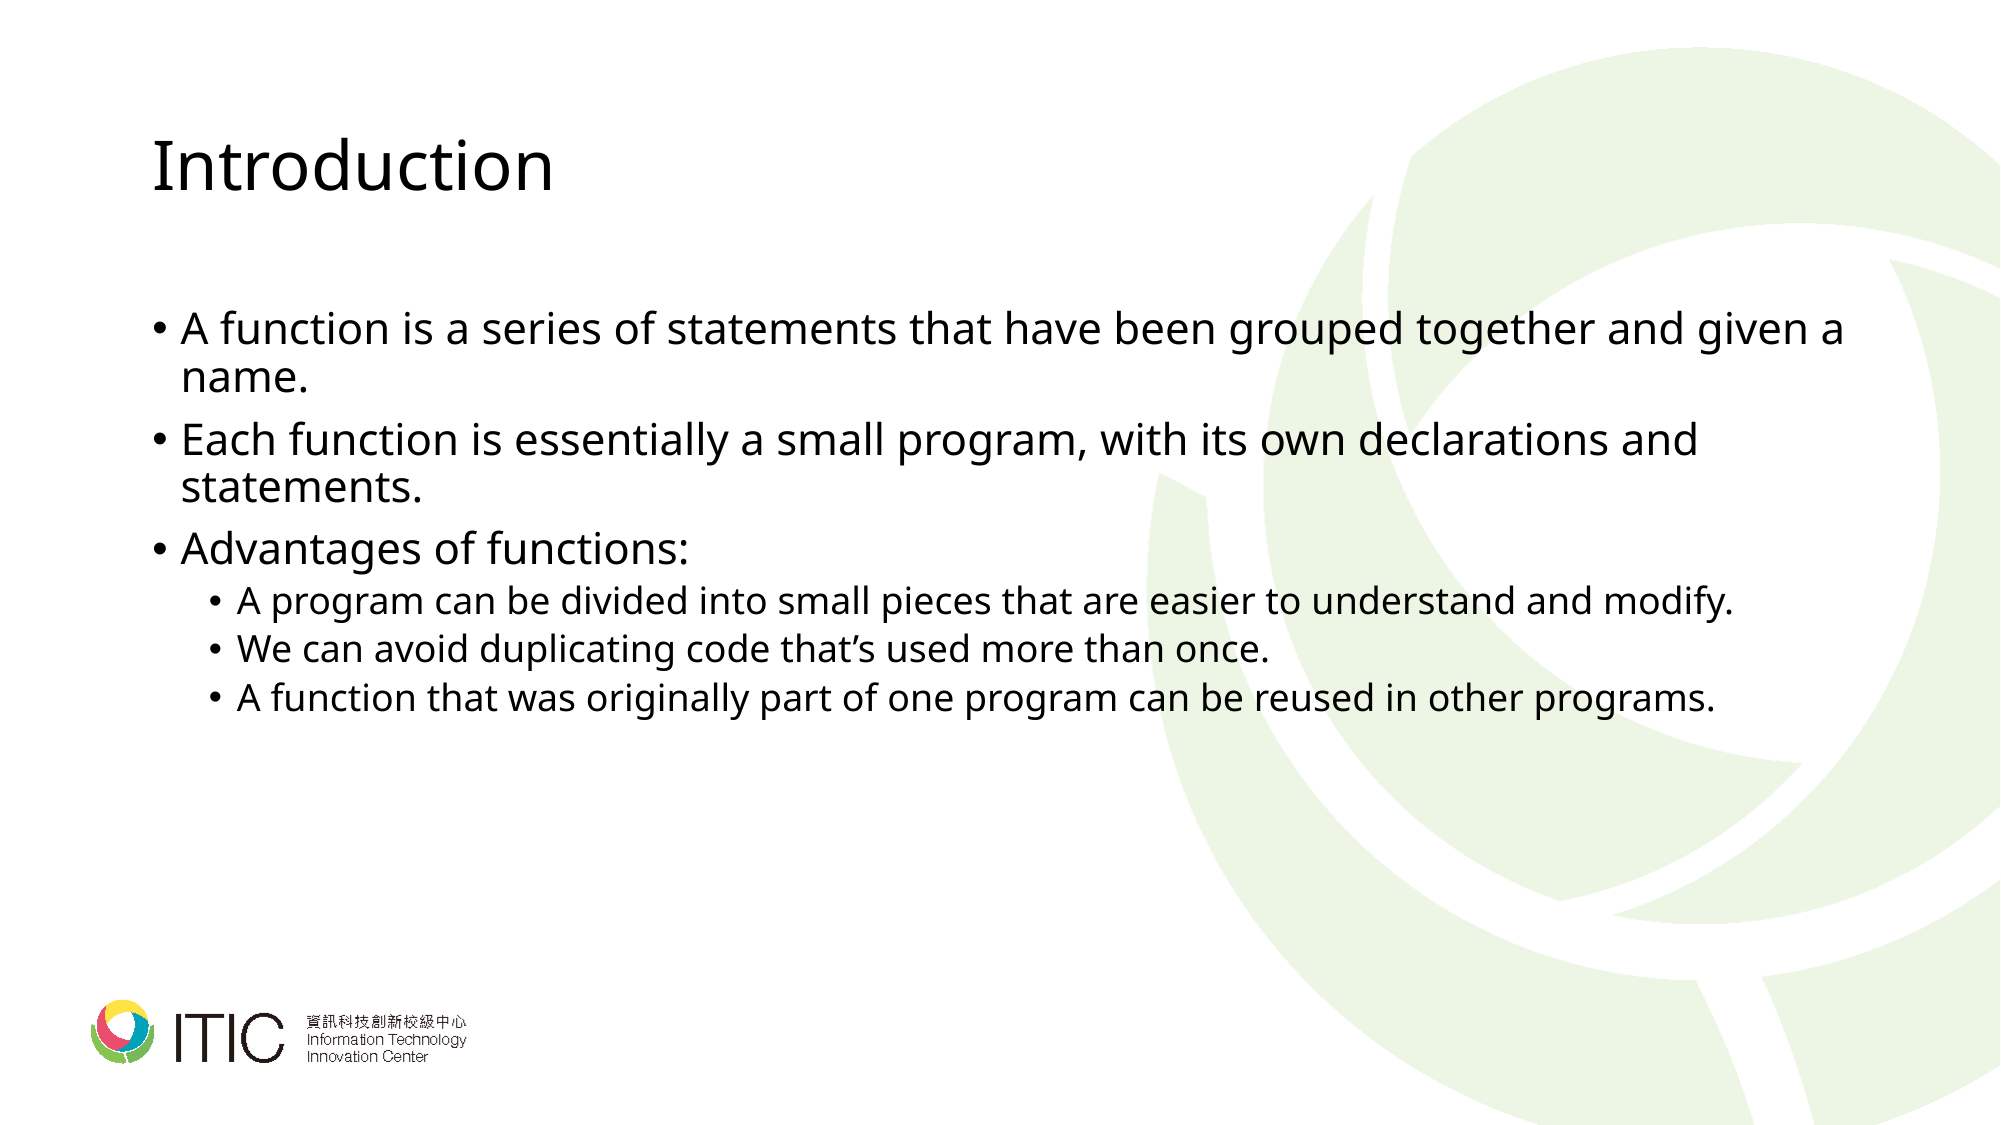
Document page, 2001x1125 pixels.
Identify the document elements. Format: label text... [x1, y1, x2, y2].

list A function is a series of statements that have been grouped together and given a name. Each function is essentially a small program, with its own declarations and statements. Advantages of functions: A program can be divided into small pieces that are easier to understand and modify. We can avoid duplicating code that’s used more than once. A function that was originally part of one program can be reused in other programs. [137, 299, 1863, 1014]
picture [0, 0, 2001, 1125]
title Introduction [137, 59, 1863, 278]
